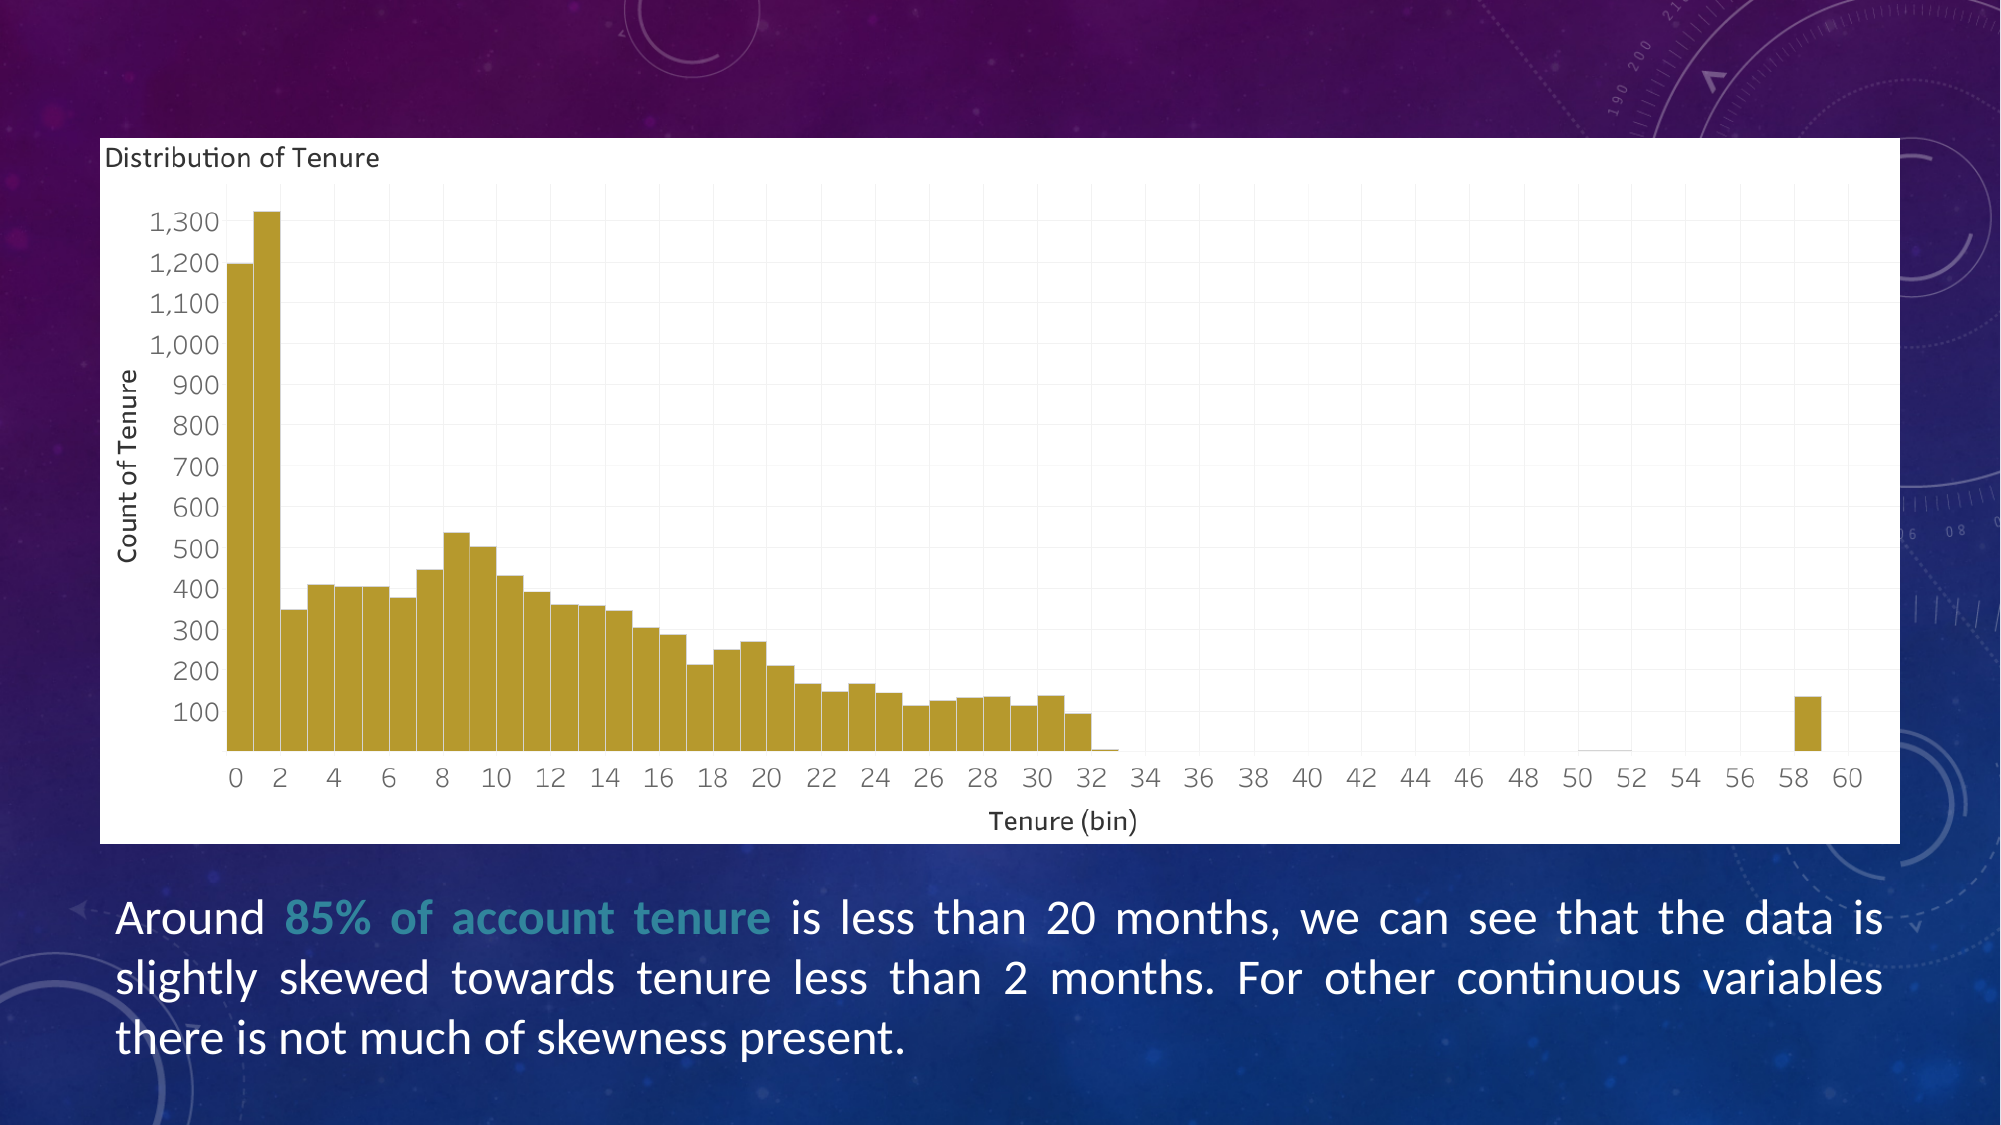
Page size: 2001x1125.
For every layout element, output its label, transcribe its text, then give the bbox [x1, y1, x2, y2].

text_box Around 85% of account tenure is less than 20 months, we can see that the data is slightly skewed towards tenure less than 2 months. For other continuous variables there is not much of skewness present. [100, 876, 1900, 1072]
picture [0, 0, 2001, 1125]
